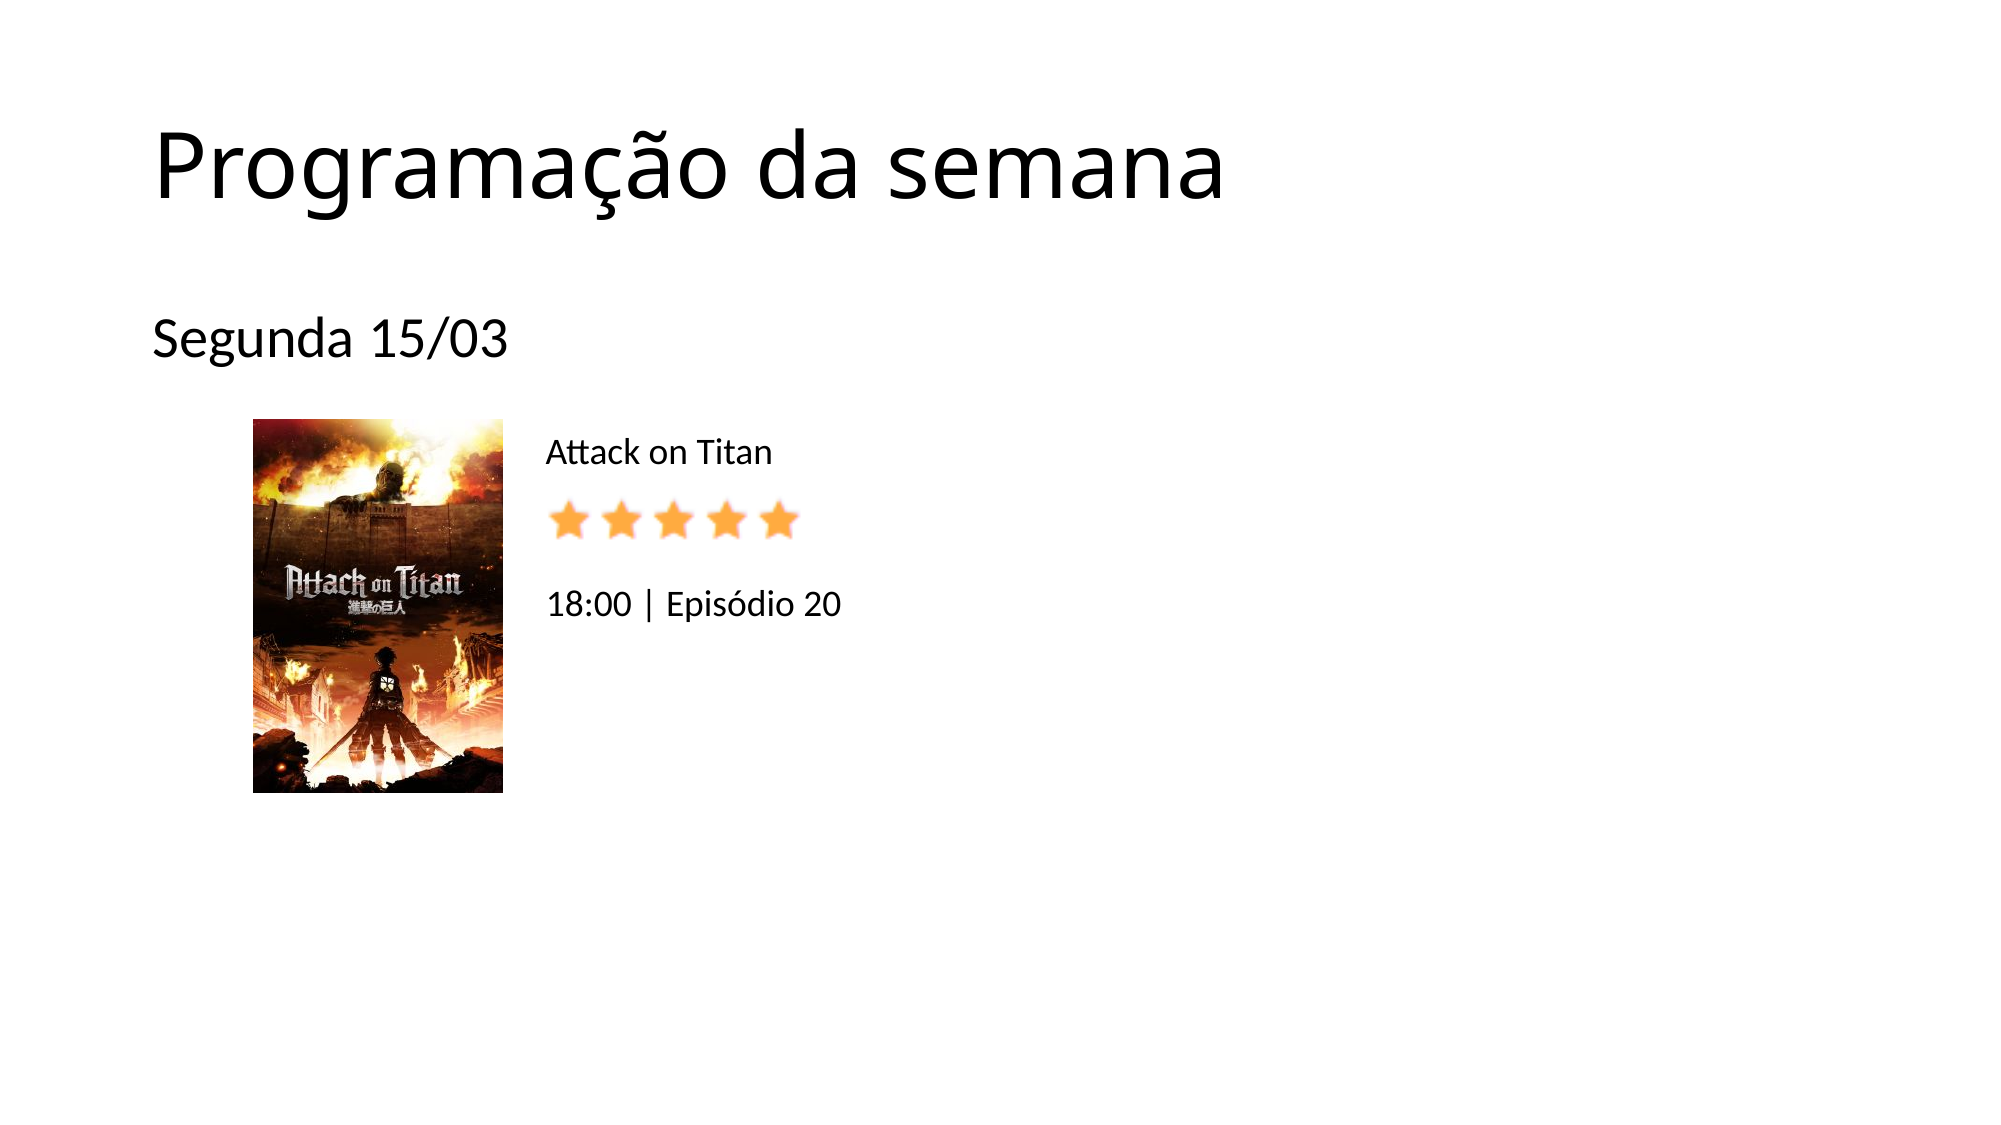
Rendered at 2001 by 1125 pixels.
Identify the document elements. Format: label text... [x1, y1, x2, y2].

title Programação da semana [137, 59, 1863, 278]
text_box Attack on Titan [530, 419, 789, 480]
picture [539, 492, 814, 553]
list Segunda 15/03 [137, 299, 530, 953]
text_box 18:00 | Episódio 20 [531, 572, 857, 632]
picture [253, 419, 503, 793]
